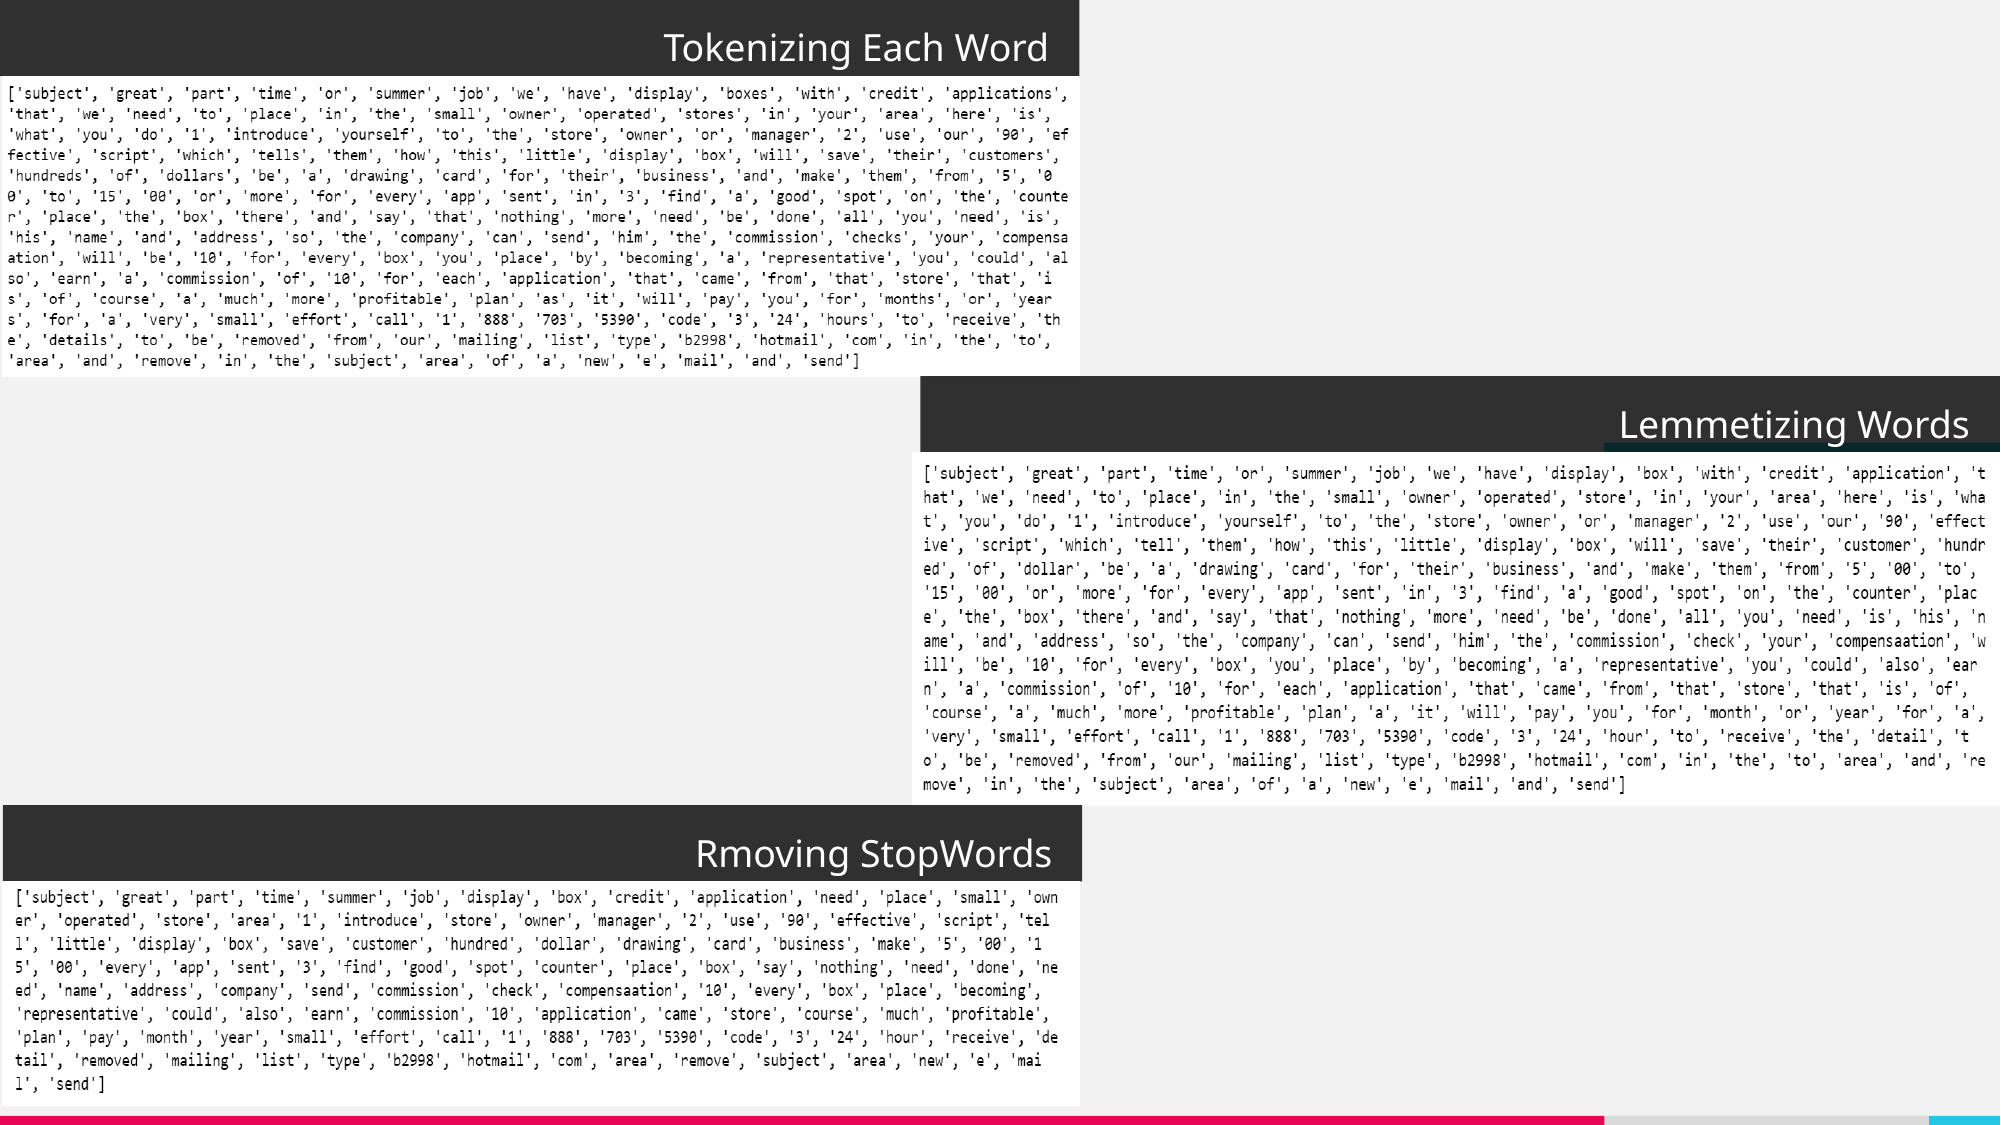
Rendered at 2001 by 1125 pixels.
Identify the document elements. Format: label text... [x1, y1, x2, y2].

text_box Rmoving StopWords [2, 805, 1083, 882]
picture [912, 452, 2000, 806]
picture [2, 76, 1080, 377]
picture [2, 881, 1080, 1106]
subtitle Tokenizing Each Word [0, 0, 1080, 77]
text_box Lemmetizing Words [920, 376, 2000, 452]
